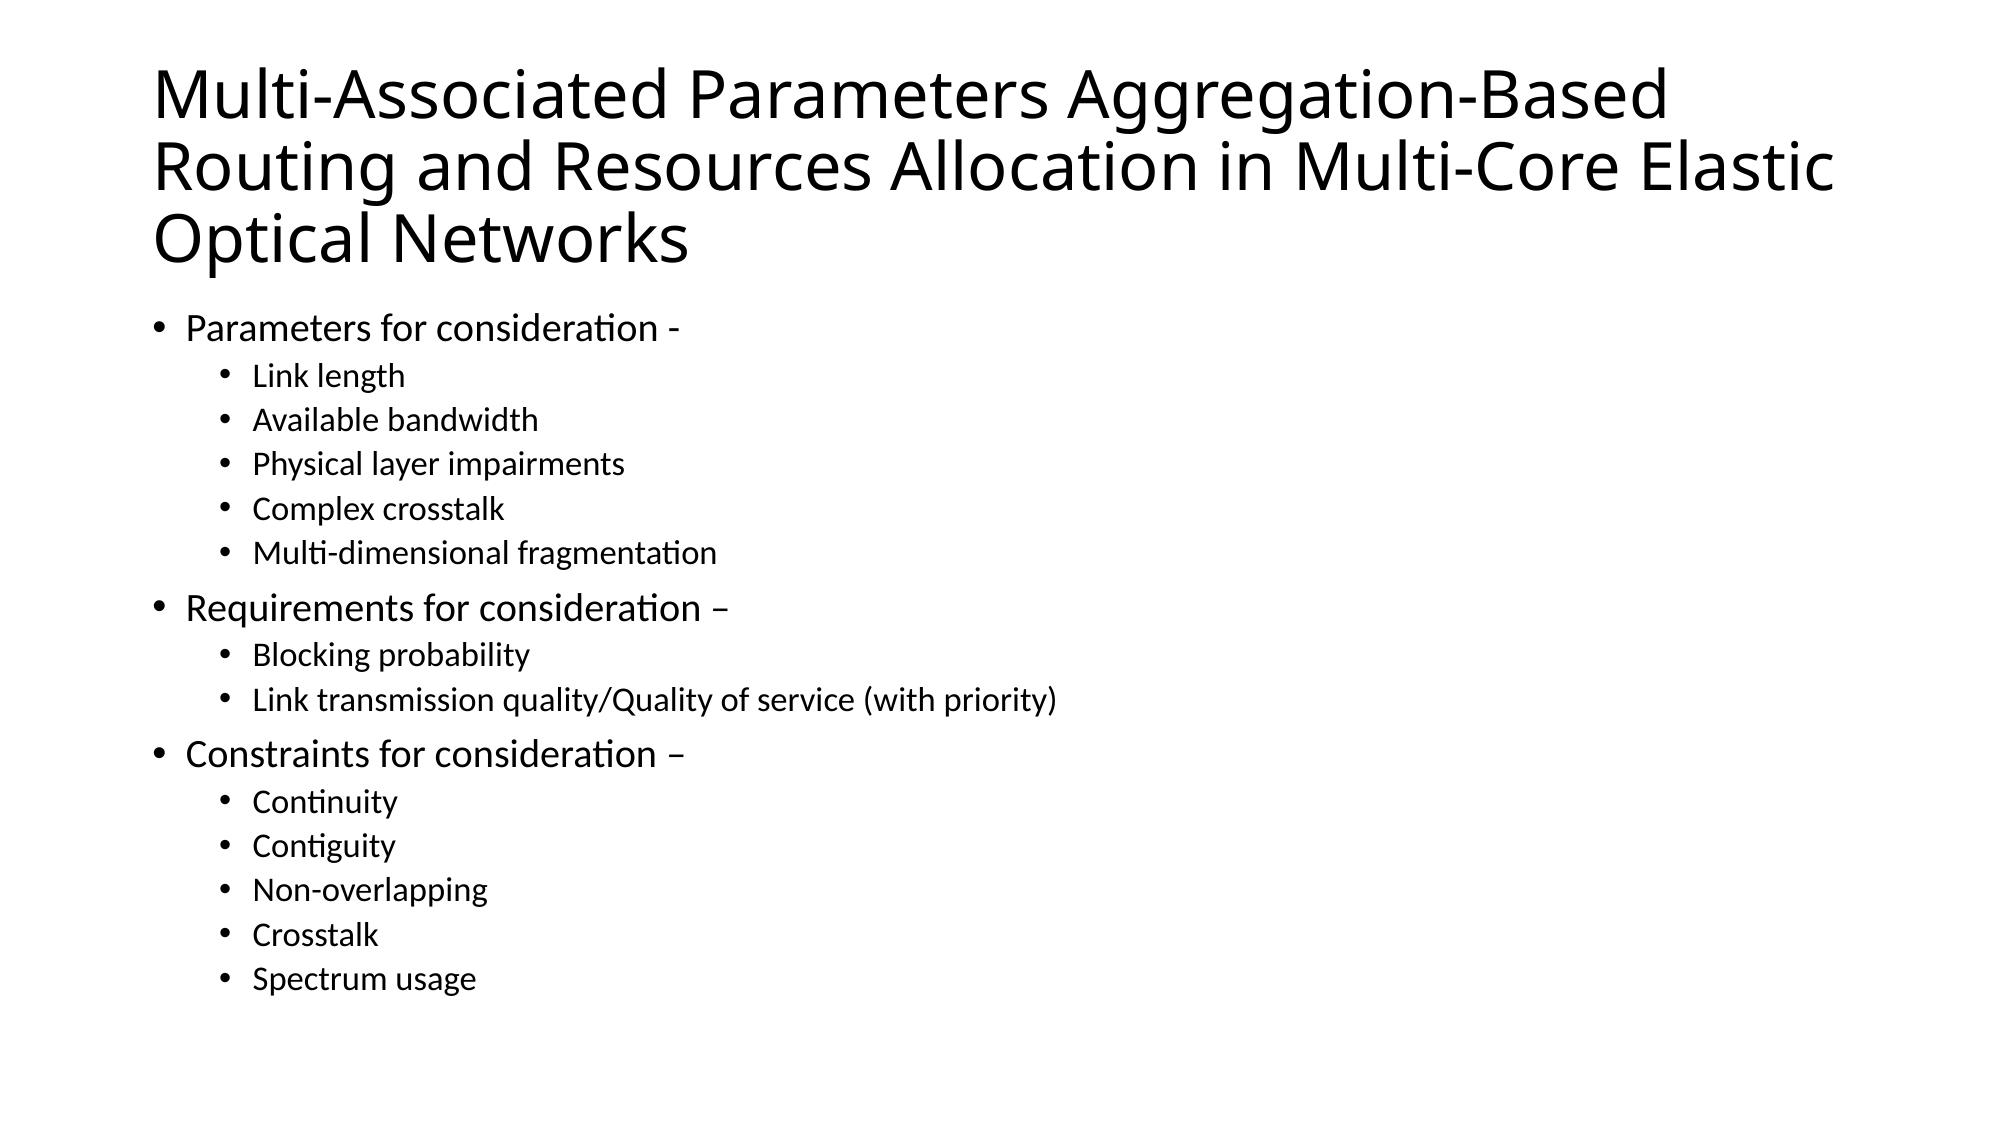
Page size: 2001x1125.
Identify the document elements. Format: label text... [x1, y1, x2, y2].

title Multi-Associated Parameters Aggregation-Based Routing and Resources Allocation in Multi-Core Elastic Optical Networks [137, 59, 1863, 278]
list Parameters for consideration - Link length Available bandwidth Physical layer impairments Complex crosstalk Multi-dimensional fragmentation Requirements for consideration – Blocking probability Link transmission quality/Quality of service (with priority) Constraints for consideration – Continuity Contiguity Non-overlapping Crosstalk Spectrum usage [137, 299, 1863, 1014]
